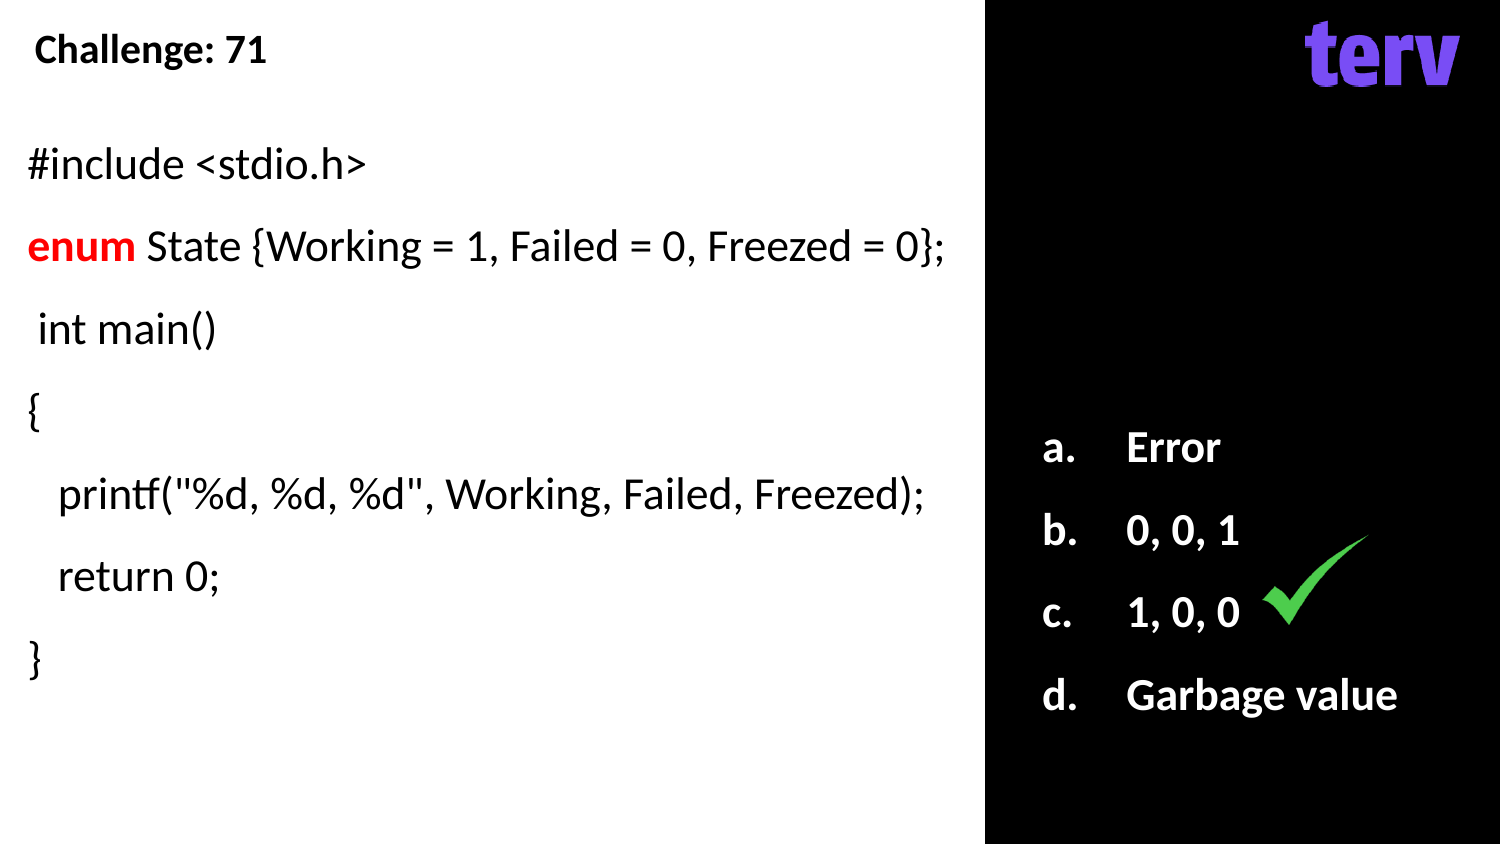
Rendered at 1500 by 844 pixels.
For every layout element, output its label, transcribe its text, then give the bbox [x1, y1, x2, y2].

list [1262, 534, 1369, 626]
picture [1305, 0, 1500, 87]
text_box Error 0, 0, 1 1, 0, 0 Garbage value [1027, 382, 1414, 727]
text_box #include <stdio.h> enum State {Working = 1, Failed = 0, Freezed = 0}; int main() { printf("%d, %d, %d", Working, Failed, Freezed); return 0; } [12, 98, 975, 691]
text_box [985, 0, 1500, 844]
text_box Challenge: 71 [20, 14, 283, 79]
